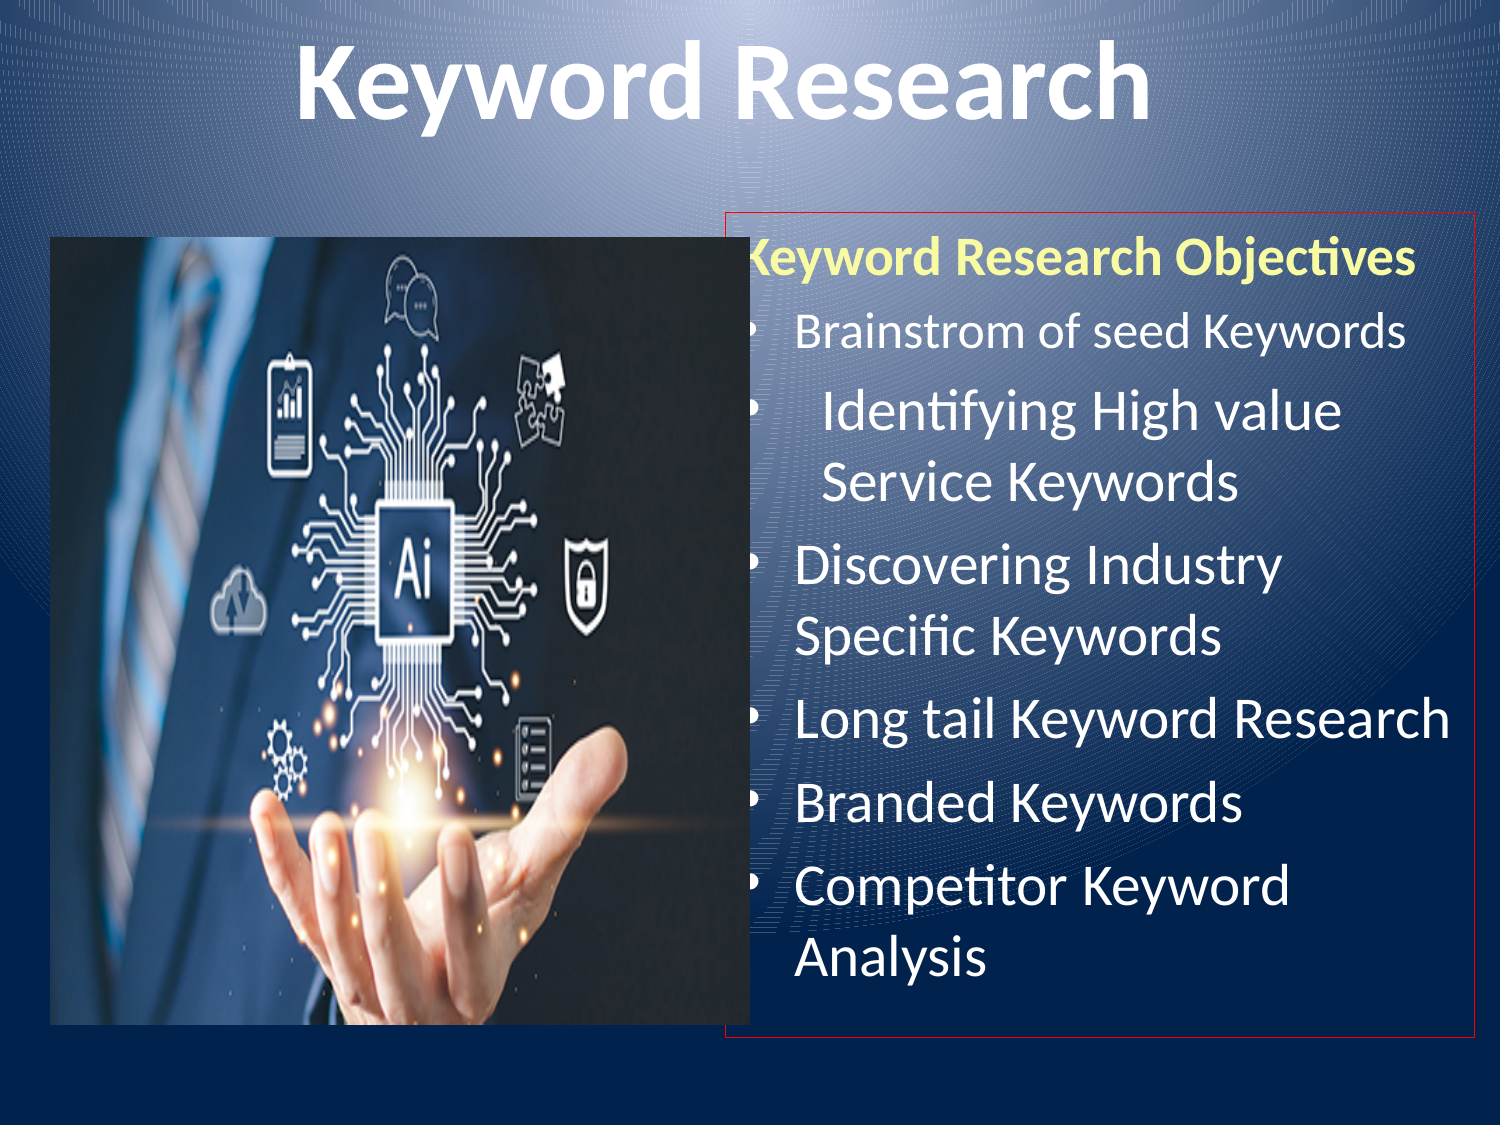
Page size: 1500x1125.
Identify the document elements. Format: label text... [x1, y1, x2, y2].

text_box Keyword Research [162, 0, 1288, 150]
picture [49, 237, 751, 1026]
list Keyword Research Objectives Brainstrom of seed Keywords Identifying High value Service Keywords Discovering Industry Specific Keywords Long tail Keyword Research Branded Keywords Competitor Keyword Analysis [725, 212, 1475, 1038]
